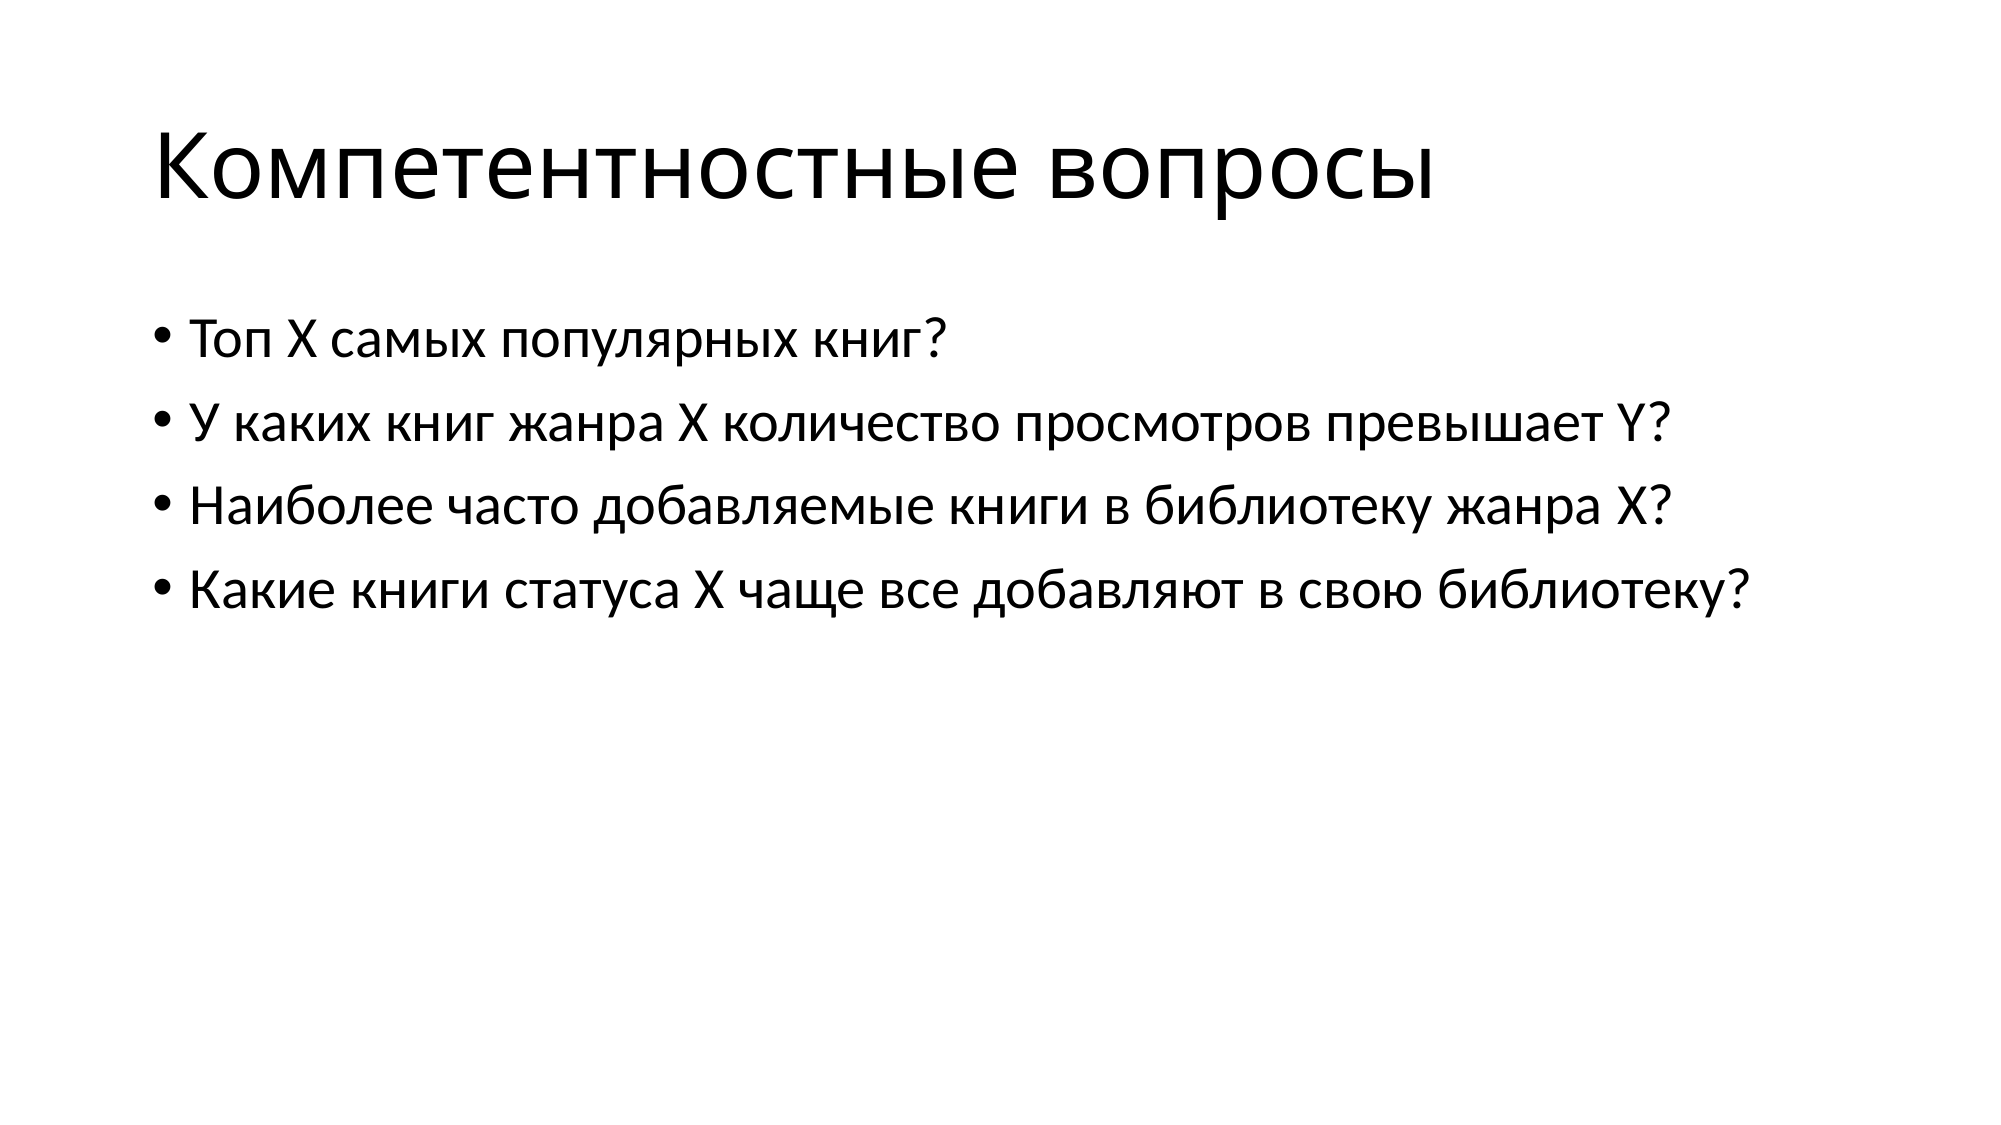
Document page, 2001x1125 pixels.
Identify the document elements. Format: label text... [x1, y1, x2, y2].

title Компетентностные вопросы [137, 59, 1863, 278]
list Топ X самых популярных книг? У каких книг жанра X количество просмотров превышает Y? Наиболее часто добавляемые книги в библиотеку жанра X? Какие книги статуса X чаще все добавляют в свою библиотеку? [137, 299, 1863, 1014]
